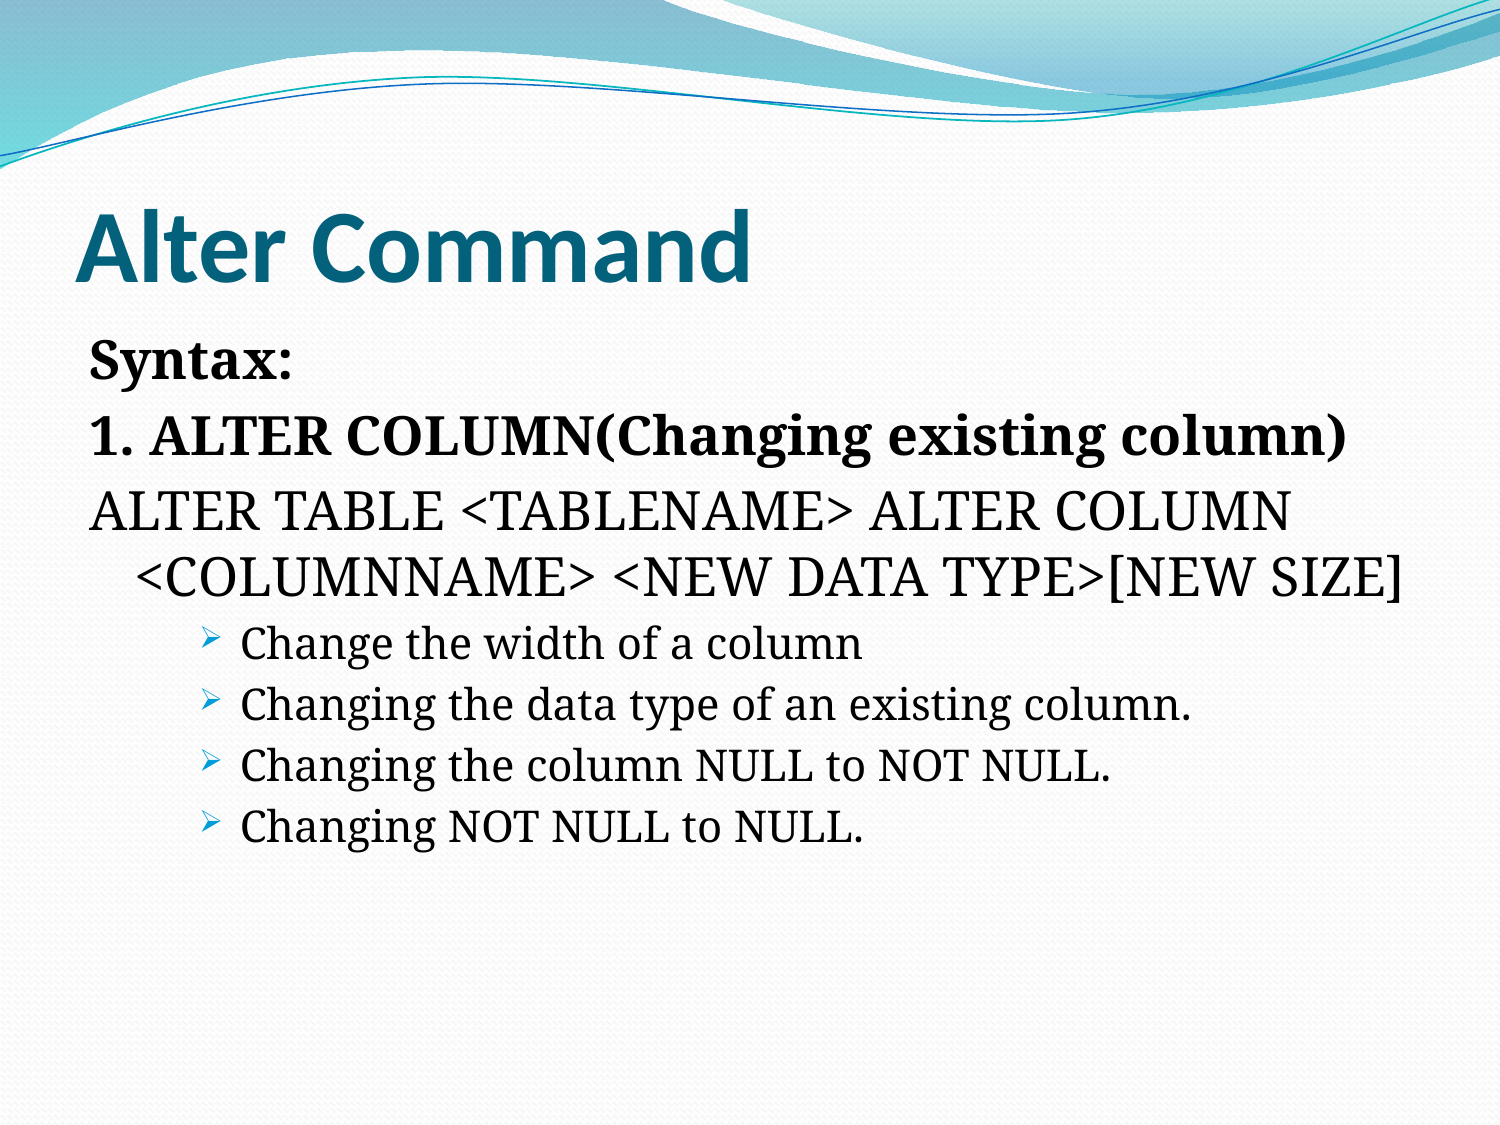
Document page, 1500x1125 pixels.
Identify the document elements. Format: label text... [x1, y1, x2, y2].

title Alter Command [75, 115, 1425, 303]
list Syntax: 1. ALTER COLUMN(Changing existing column) ALTER TABLE <TABLENAME> ALTER COLUMN <COLUMNNAME> <NEW DATA TYPE>[NEW SIZE] Change the width of a column Changing the data type of an existing column. Changing the column NULL to NOT NULL. Changing NOT NULL to NULL. [75, 317, 1425, 1038]
